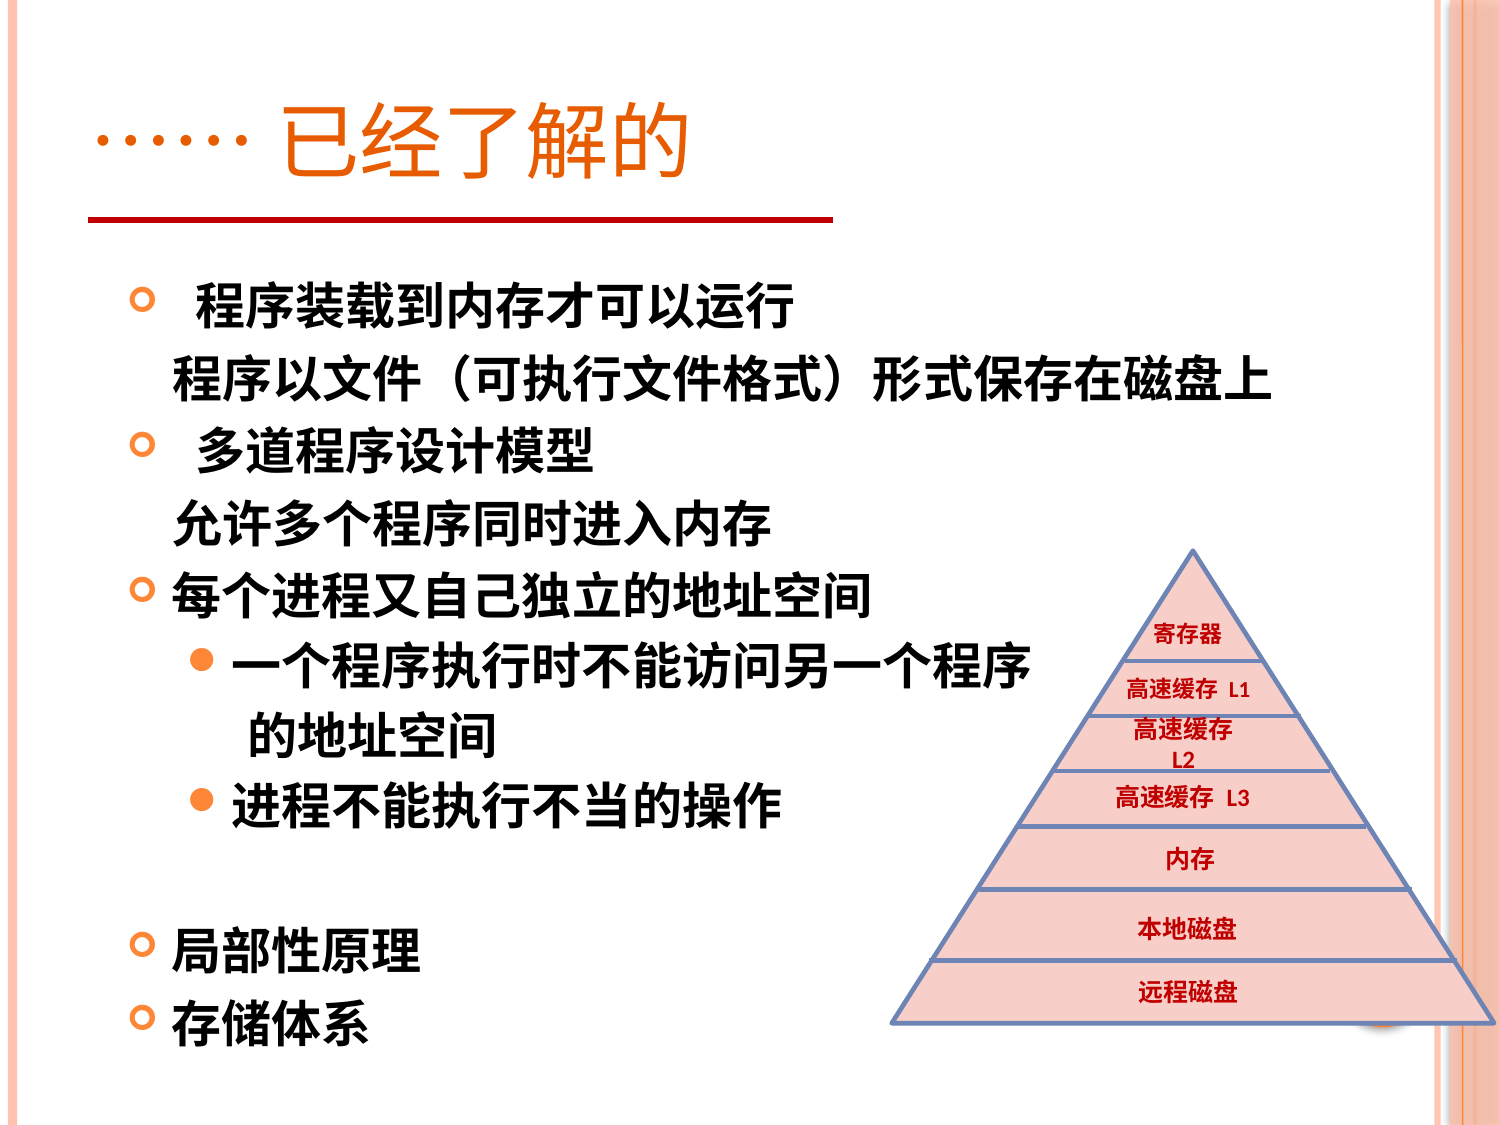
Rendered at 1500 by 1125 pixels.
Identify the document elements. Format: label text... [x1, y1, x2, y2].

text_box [891, 550, 1495, 1024]
title ……已经了解的 [75, 45, 1300, 197]
list 程序装载到内存才可以运行 程序以文件（可执行文件格式）形式保存在磁盘上 多道程序设计模型 允许多个程序同时进入内存 每个进程又自己独立的地址空间 一个程序执行时不能访问另一个程序 的地址空间 进程不能执行不当的操作 局部性原理 存储体系 [112, 267, 1341, 1083]
